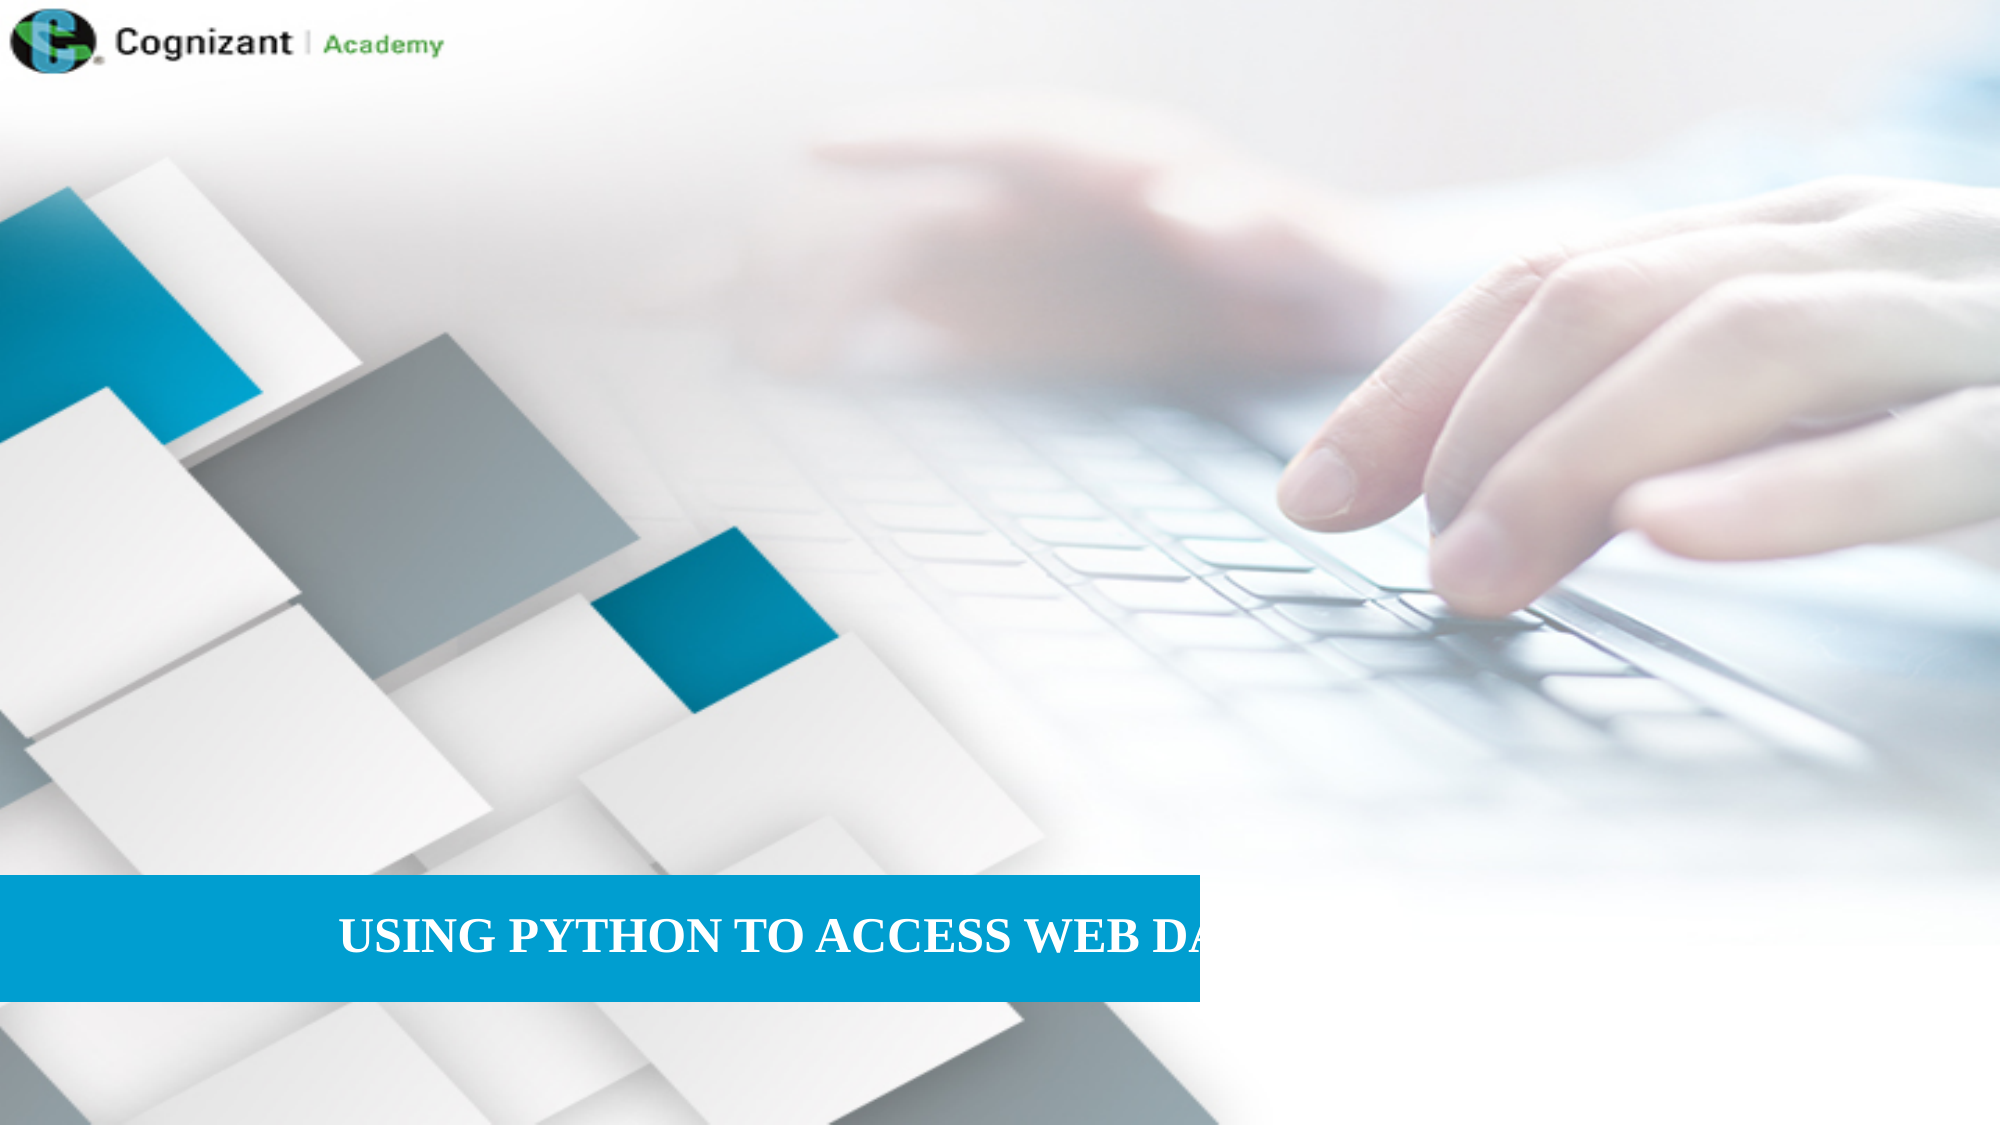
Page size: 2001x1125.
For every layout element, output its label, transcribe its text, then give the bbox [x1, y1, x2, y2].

picture [0, 0, 2000, 1125]
title USING PYTHON TO ACCESS WEB DATA [249, 900, 1375, 966]
